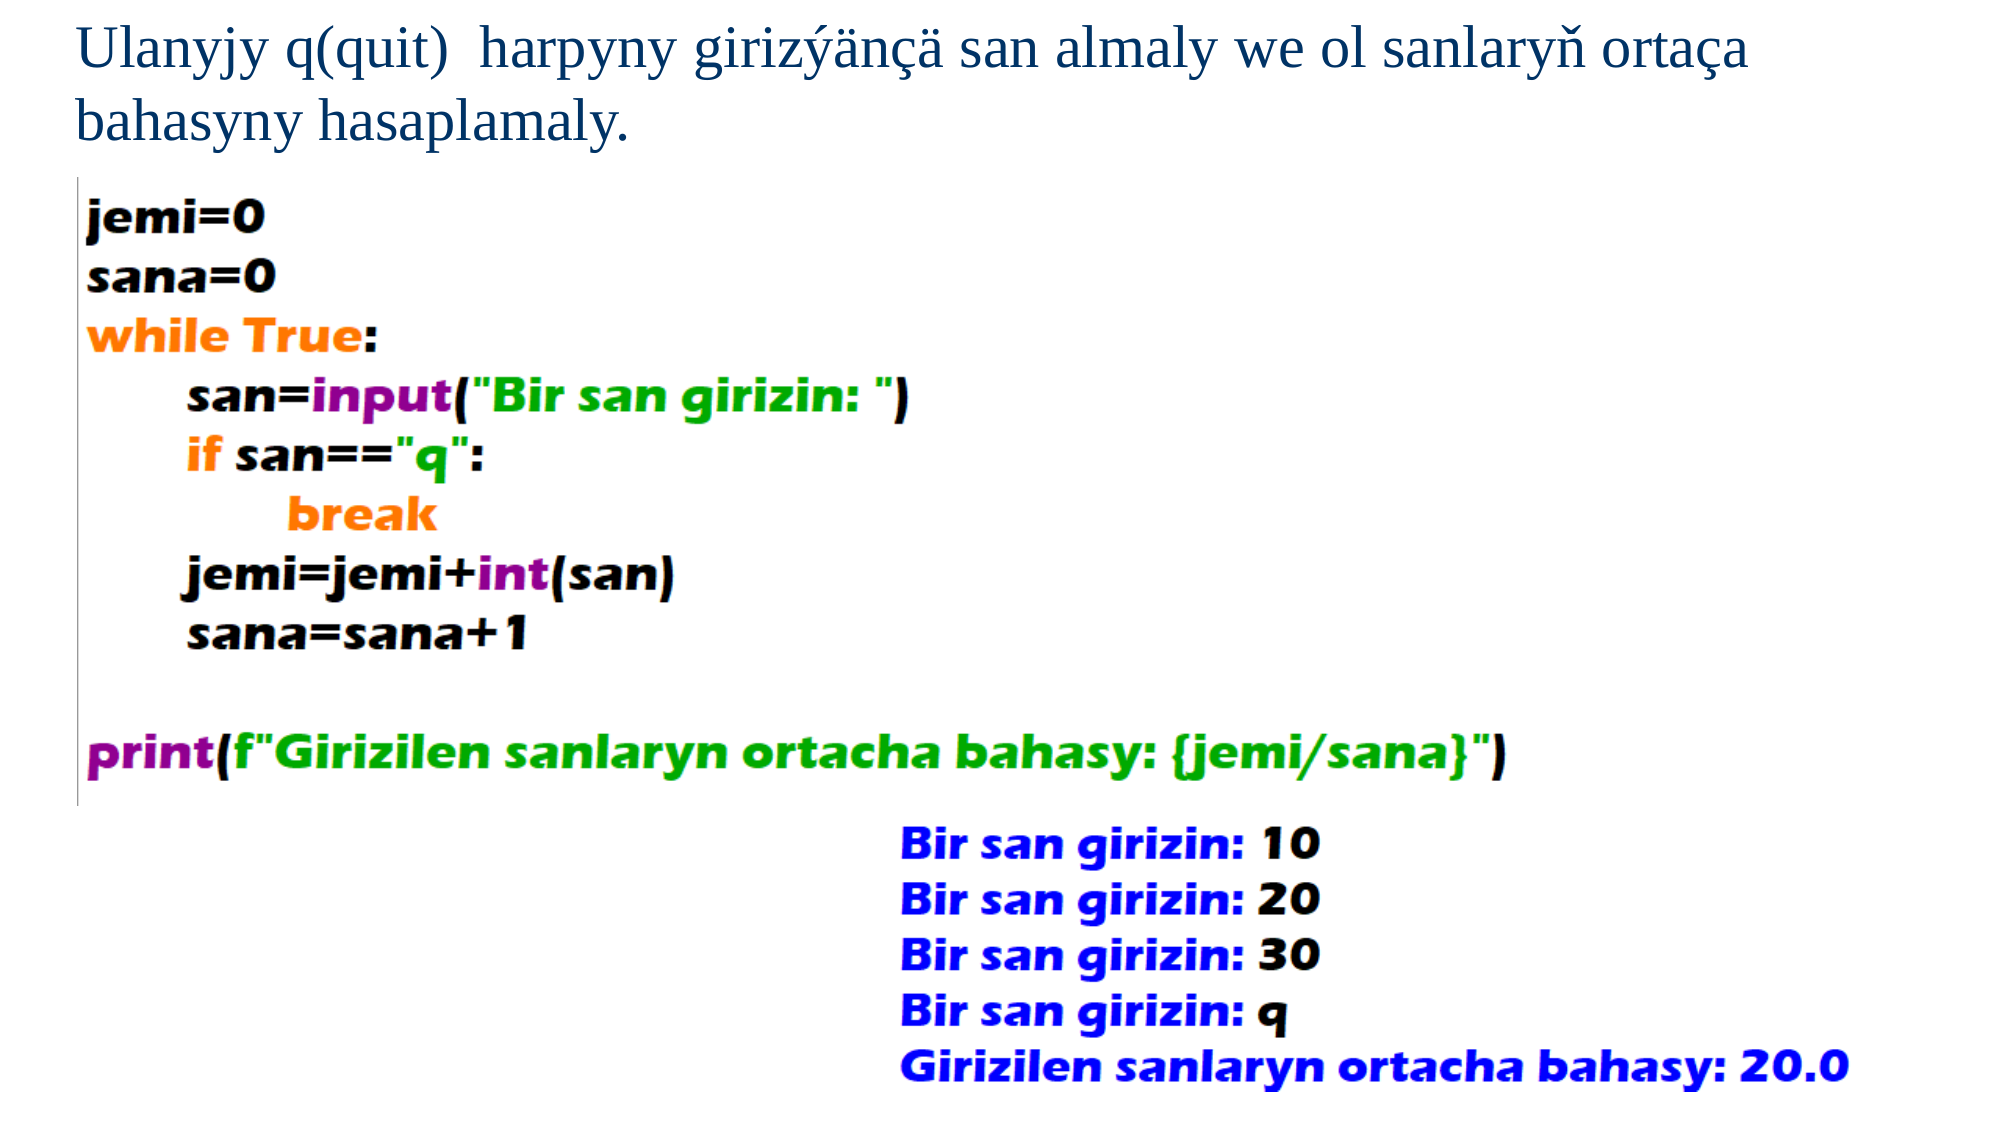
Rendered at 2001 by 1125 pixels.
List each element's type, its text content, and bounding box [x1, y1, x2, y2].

text_box Ulanyjy q(quit) harpyny girizýänçä san almaly we ol sanlaryň ortaça bahasyny hasaplamaly. [60, 0, 1912, 160]
picture [77, 177, 1519, 806]
picture [895, 821, 1862, 1092]
